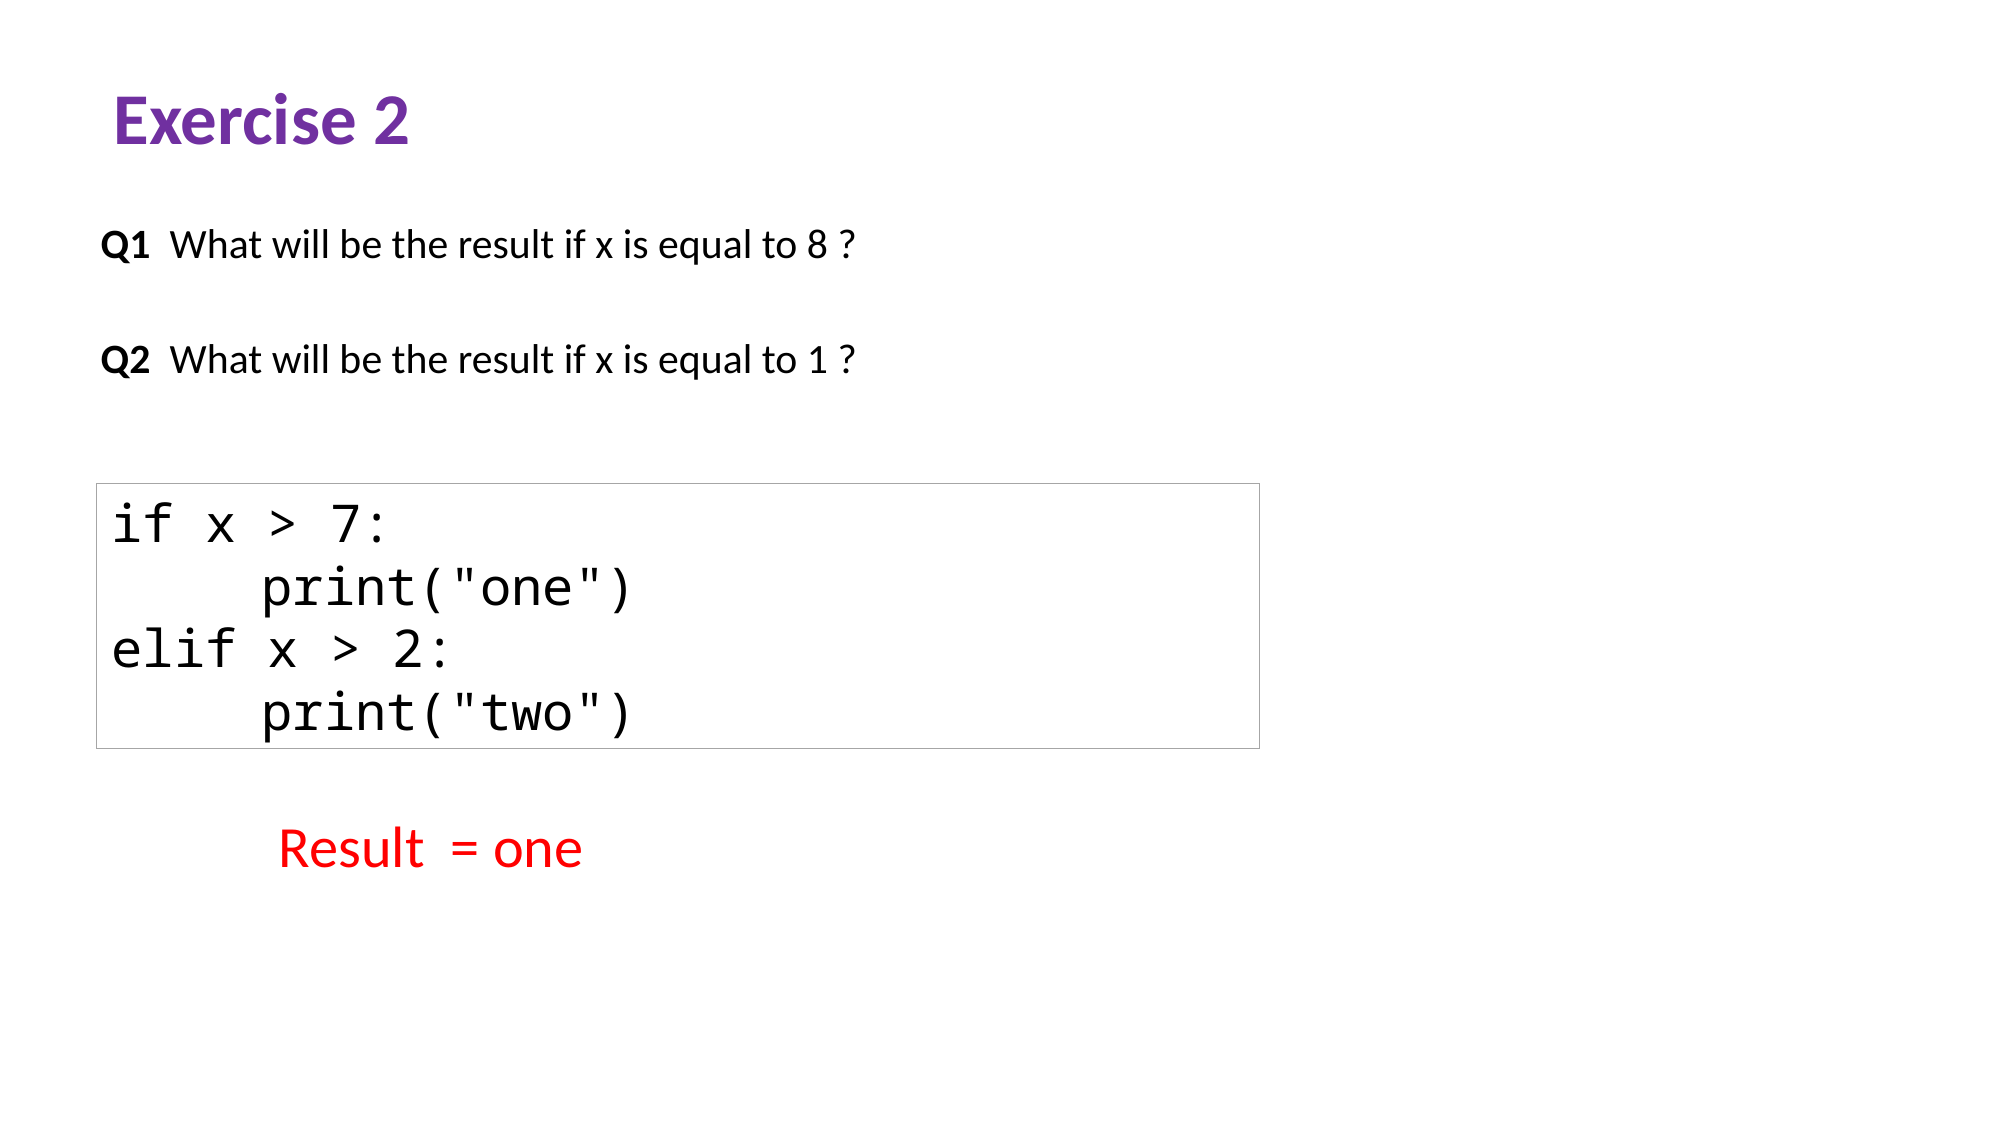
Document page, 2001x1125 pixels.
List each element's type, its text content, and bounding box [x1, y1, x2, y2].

text_box Q2 What will be the result if x is equal to 1 ? [85, 324, 873, 390]
text_box if x > 7: print("one") elif x > 2: print("two") [96, 483, 1260, 749]
text_box Q1 What will be the result if x is equal to 8 ? [85, 209, 873, 274]
text_box Result = one [264, 801, 599, 887]
text_box Exercise 2 [98, 64, 426, 167]
